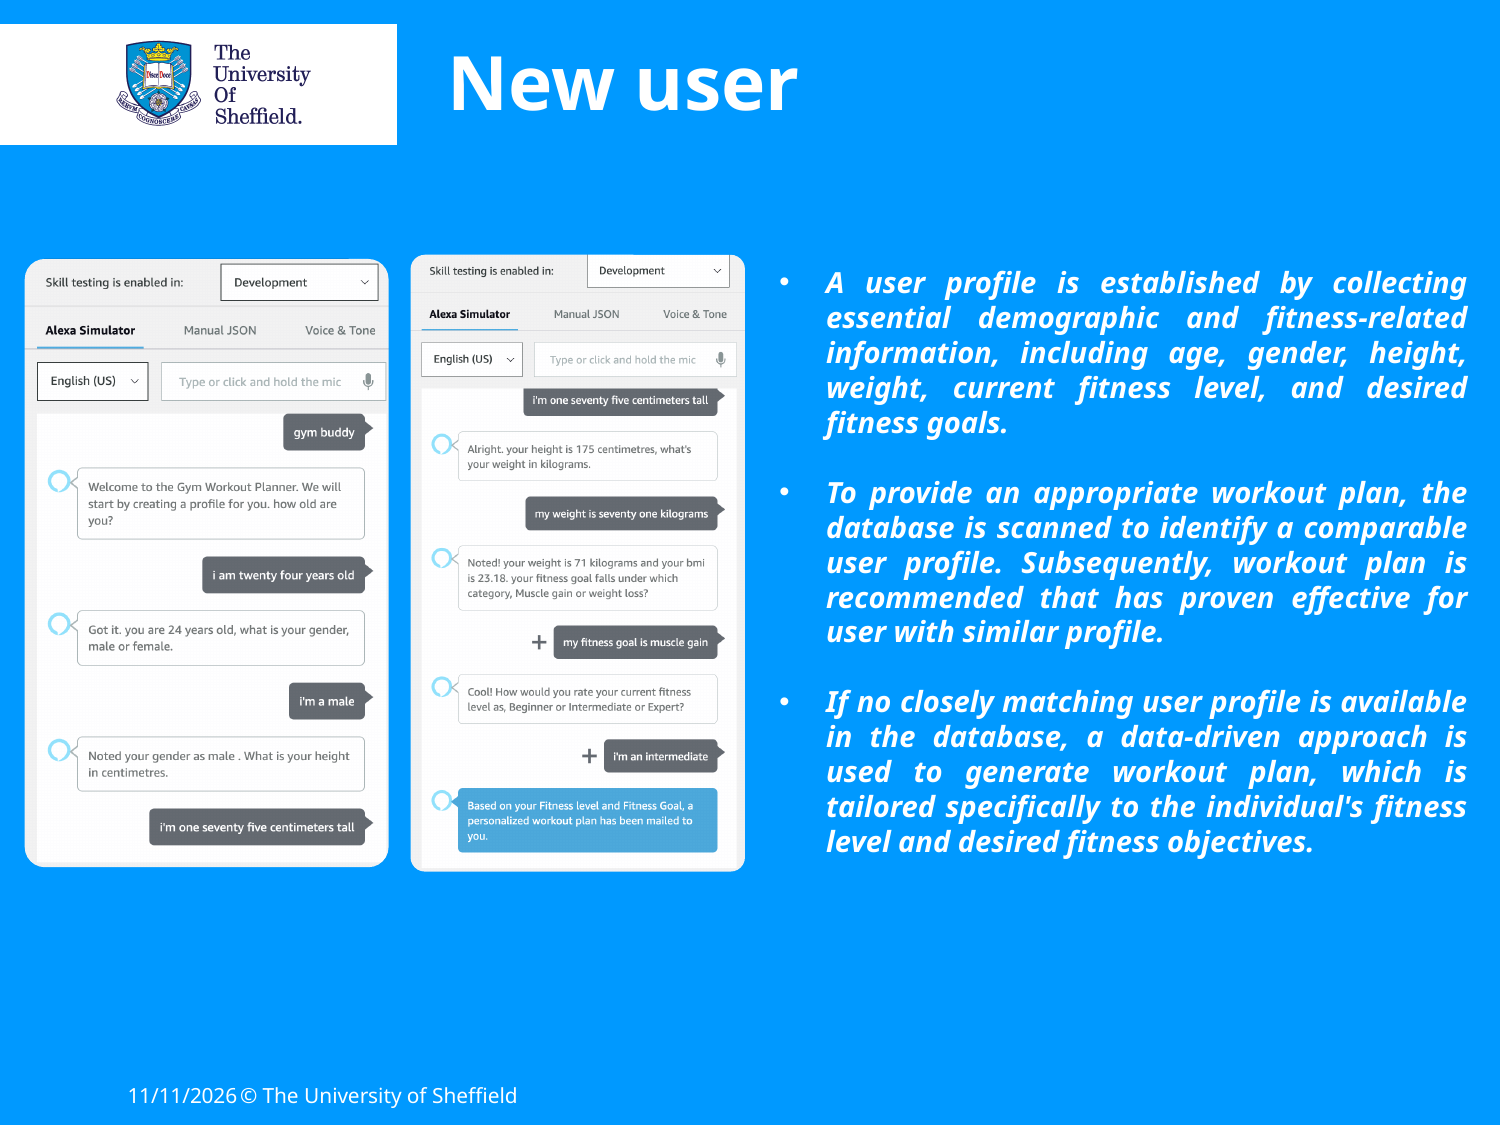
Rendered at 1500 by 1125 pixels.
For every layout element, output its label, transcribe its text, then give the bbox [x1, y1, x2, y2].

text_box A user profile is established by collecting essential demographic and fitness-related information, including age, gender, height, weight, current fitness level, and desired fitness goals. To provide an appropriate workout plan, the database is scanned to identify a comparable user profile. Subsequently, workout plan is recommended that has proven effective for user with similar profile. If no closely matching user profile is available in the database, a data-driven approach is used to generate workout plan, which is tailored specifically to the individual's fitness level and desired fitness objectives. [764, 256, 1483, 866]
footer © The University of Sheffield [225, 1074, 1075, 1125]
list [410, 254, 745, 872]
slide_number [112, 1074, 225, 1125]
title New user [432, 43, 854, 120]
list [24, 258, 389, 868]
picture [0, 24, 397, 145]
